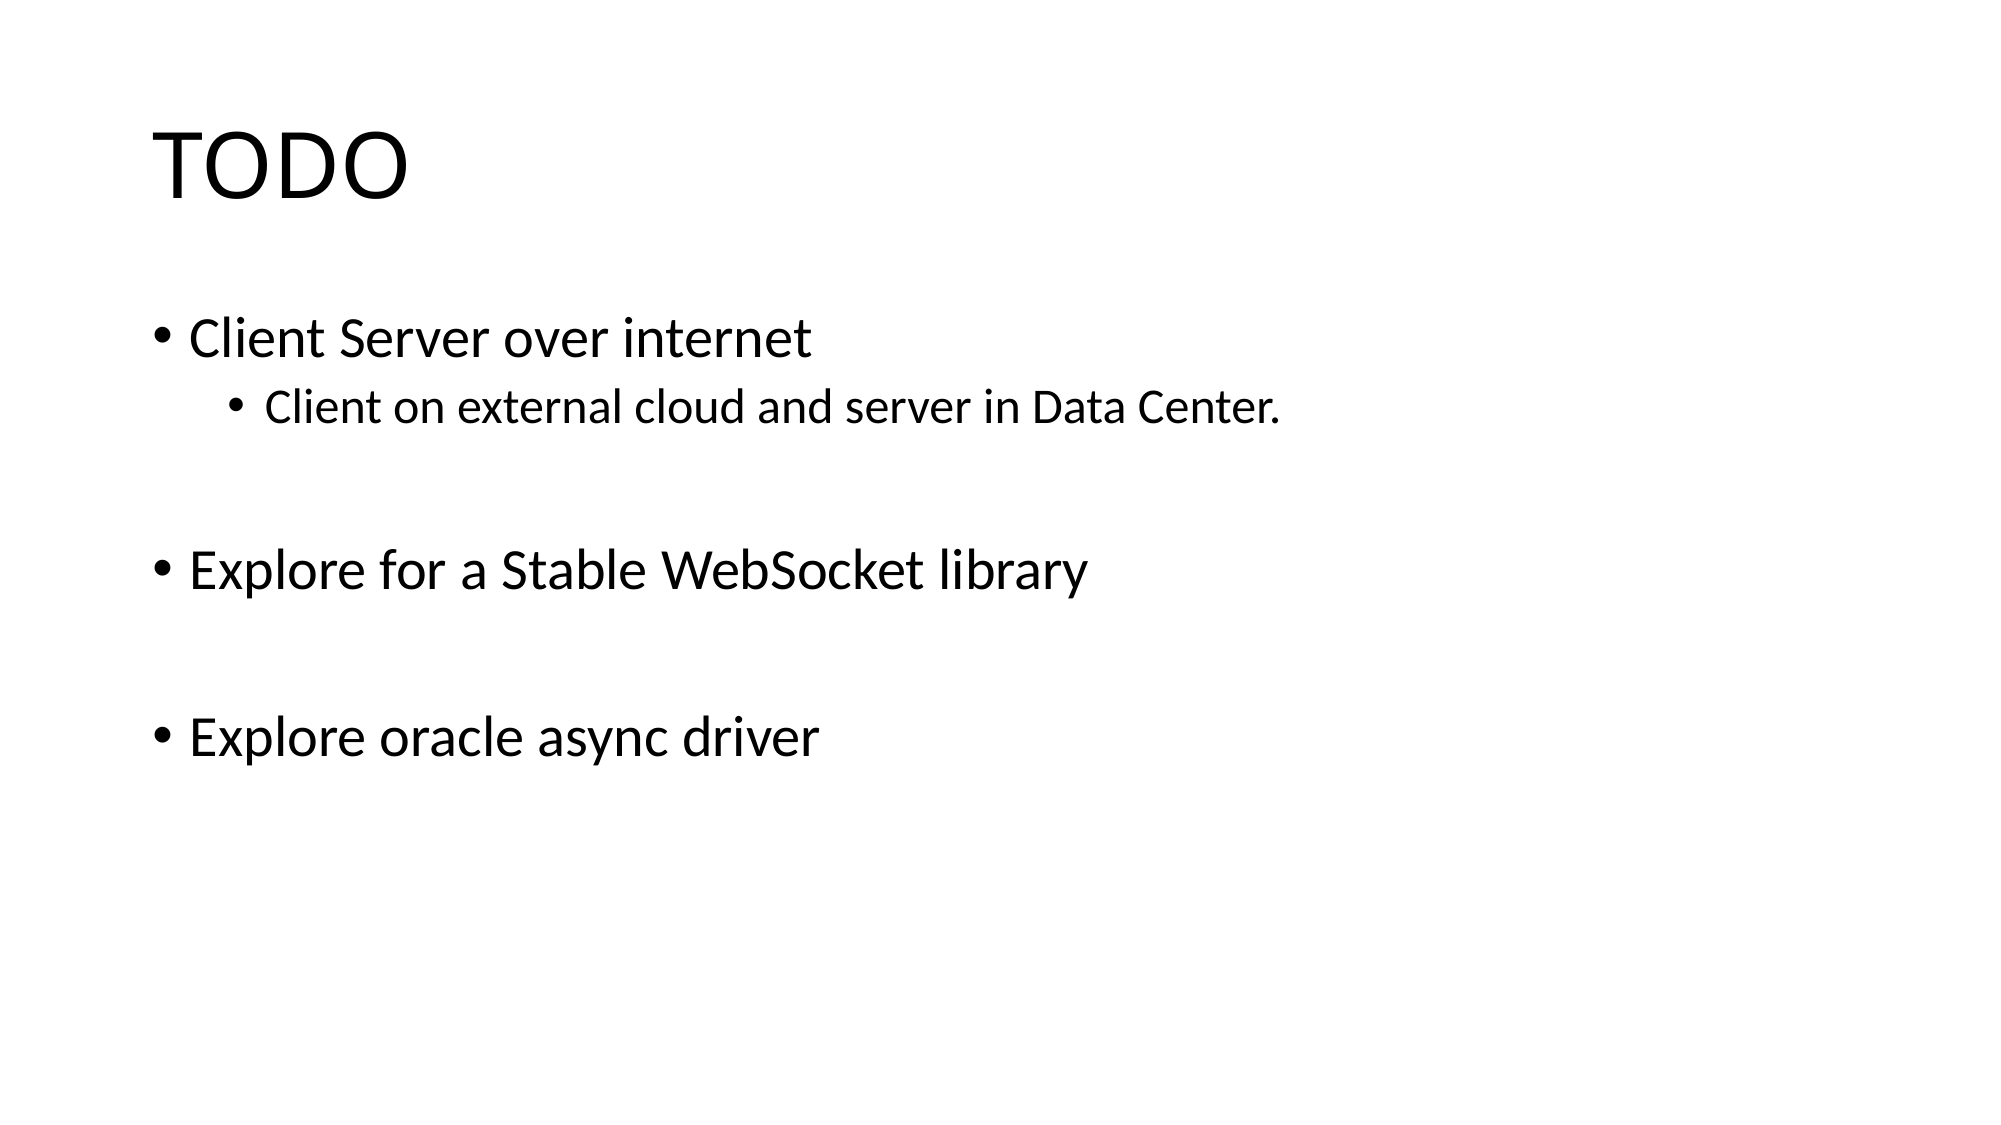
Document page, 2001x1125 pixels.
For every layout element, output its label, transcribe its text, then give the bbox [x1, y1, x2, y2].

title TODO [137, 59, 1863, 278]
list Client Server over internet Client on external cloud and server in Data Center. Explore for a Stable WebSocket library Explore oracle async driver [137, 299, 1863, 1014]
